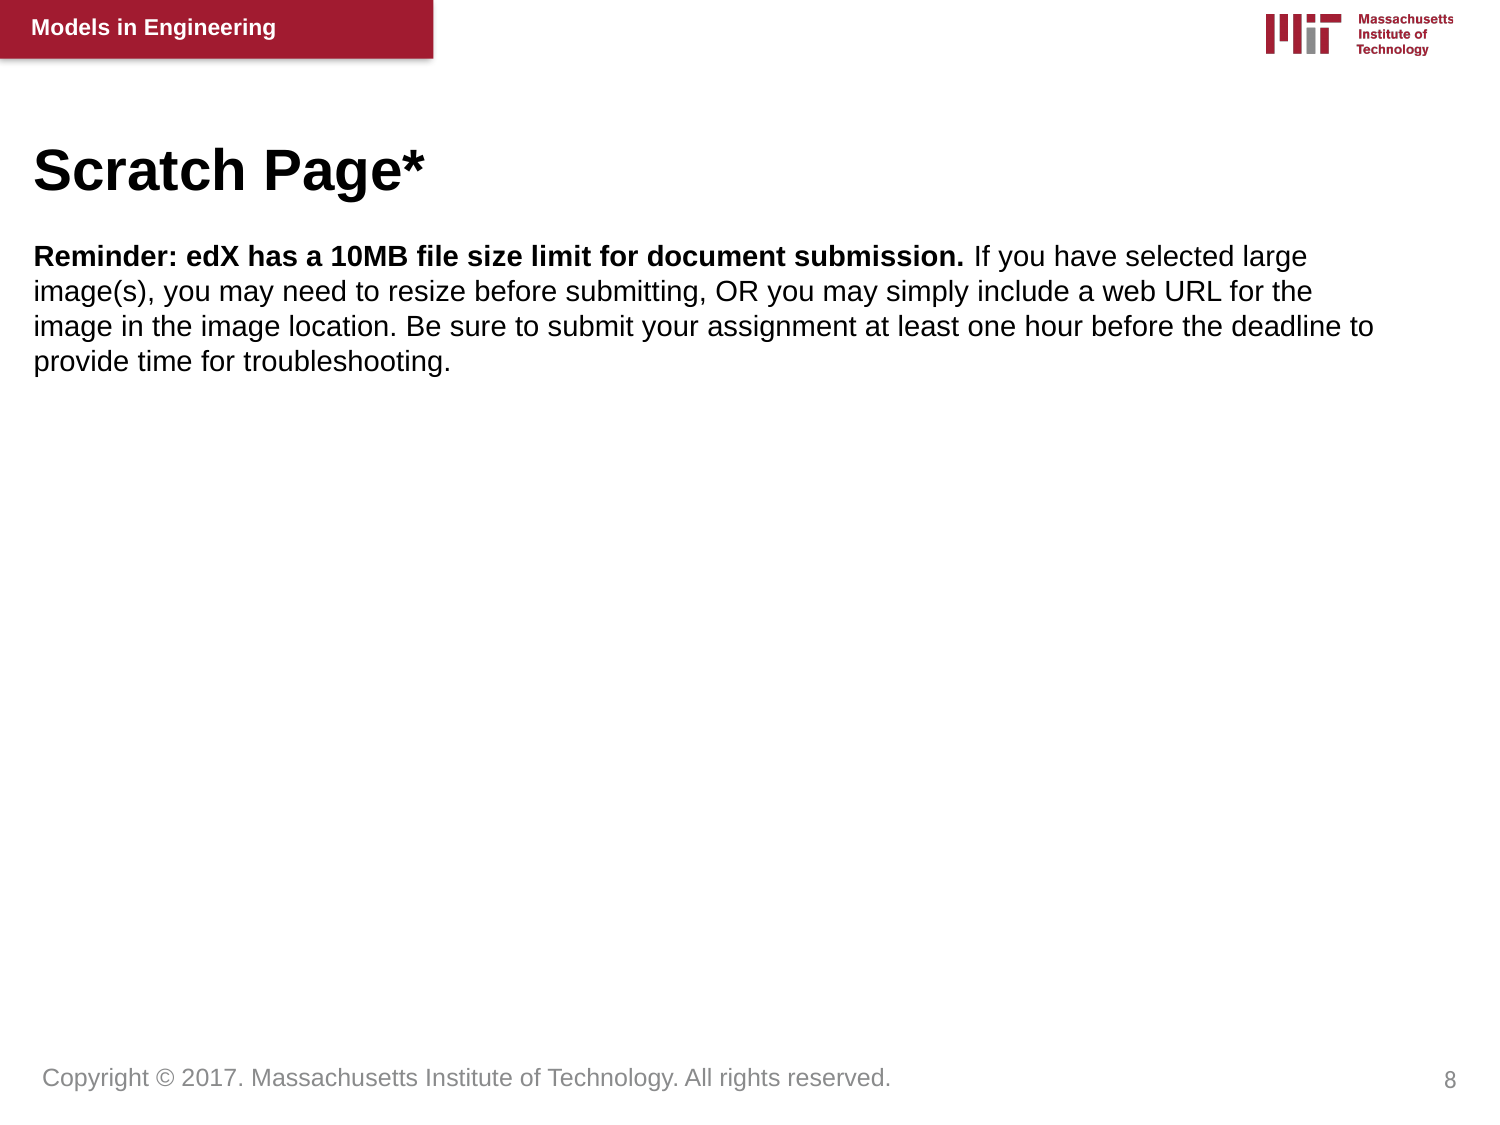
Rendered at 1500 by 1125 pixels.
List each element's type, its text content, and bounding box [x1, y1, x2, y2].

text_box Scratch Page* Reminder: edX has a 10MB file size limit for document submission. If you have selected large image(s), you may need to resize before submitting, OR you may simply include a web URL for the image in the image location. Be sure to submit your assignment at least one hour before the deadline to provide time for troubleshooting. [18, 124, 1396, 385]
picture [1266, 14, 1454, 56]
slide_number 8 [1121, 1055, 1472, 1116]
